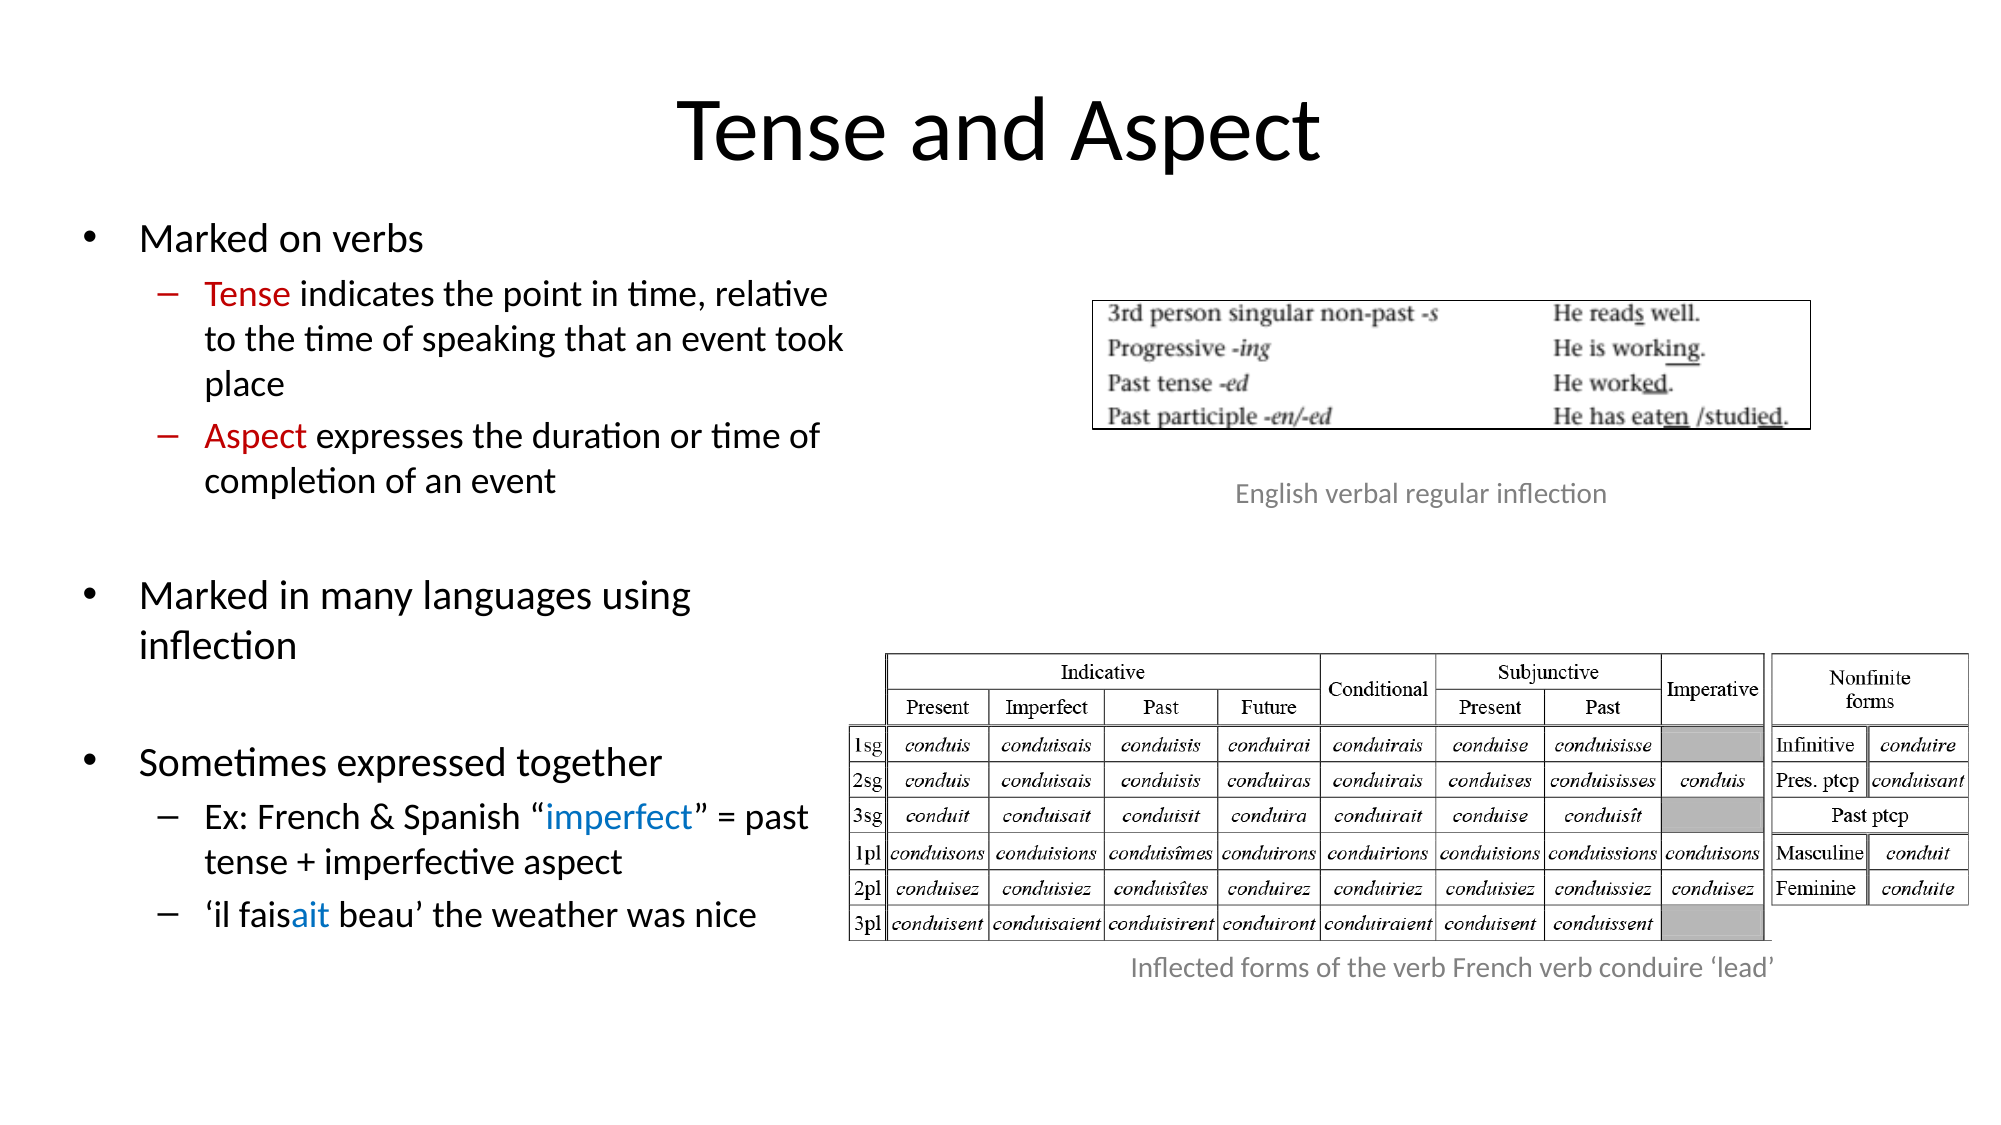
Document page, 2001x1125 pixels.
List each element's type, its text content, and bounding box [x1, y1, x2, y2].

picture [1092, 301, 1810, 429]
list Marked on verbs Tense indicates the point in time, relative to the time of speaking that an event took place Aspect expresses the duration or time of completion of an event Marked in many languages using inflection Sometimes expressed together Ex: French & Spanish “imperfect” = past tense + imperfective aspect ‘il faisait beau’ the weather was nice [67, 203, 871, 1051]
text_box Inflected forms of the verb French verb conduire ‘lead’ [1115, 951, 1791, 991]
title Tense and Aspect [99, 45, 1900, 204]
picture [848, 653, 1969, 942]
text_box English verbal regular inflection [1220, 467, 1623, 517]
